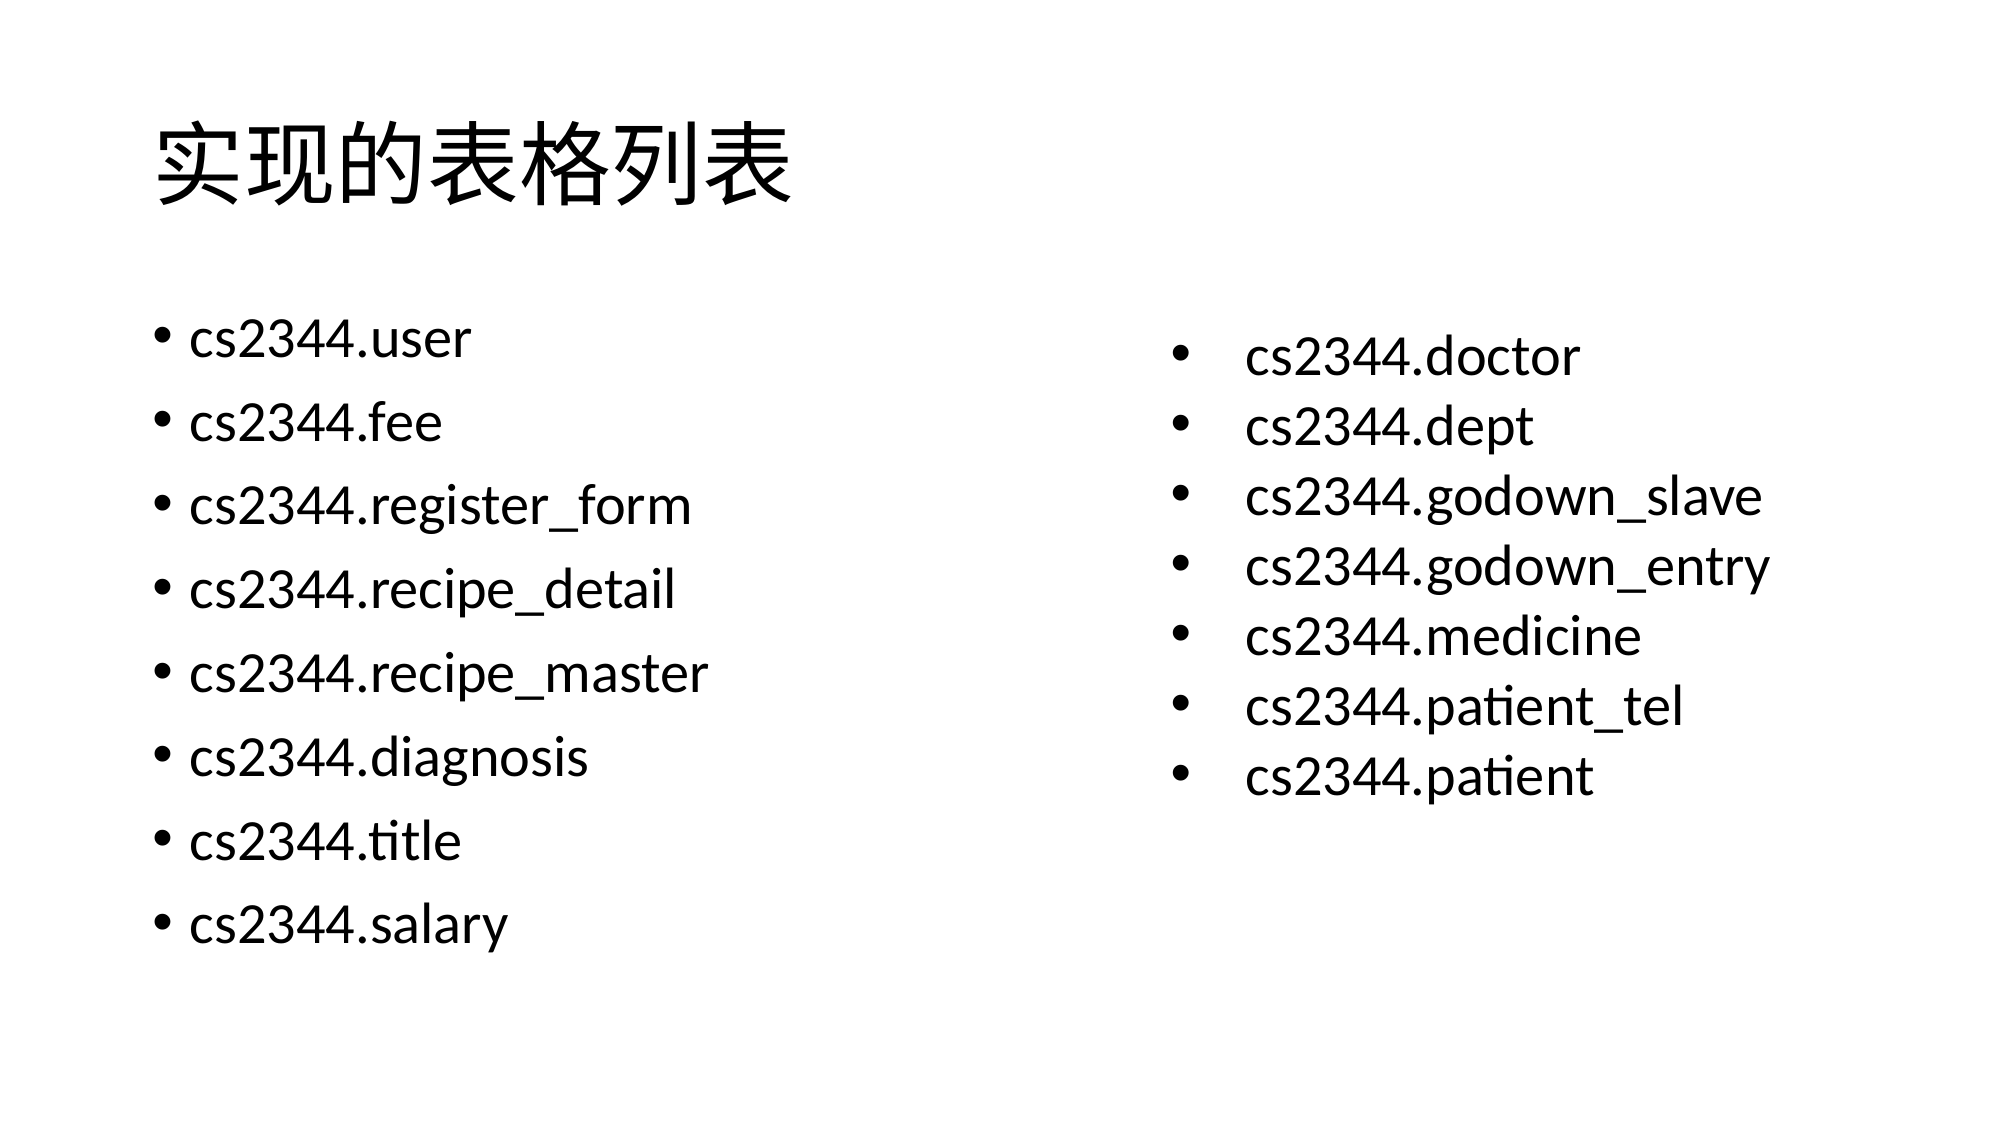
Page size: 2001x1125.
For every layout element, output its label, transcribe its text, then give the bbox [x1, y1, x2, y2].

text_box cs2344.doctor cs2344.dept cs2344.godown_slave cs2344.godown_entry cs2344.medicine cs2344.patient_tel cs2344.patient [1155, 309, 1946, 993]
list cs2344.user cs2344.fee cs2344.register_form cs2344.recipe_detail cs2344.recipe_master cs2344.diagnosis cs2344.title cs2344.salary [137, 299, 1000, 1014]
title 实现的表格列表 [137, 59, 1863, 278]
